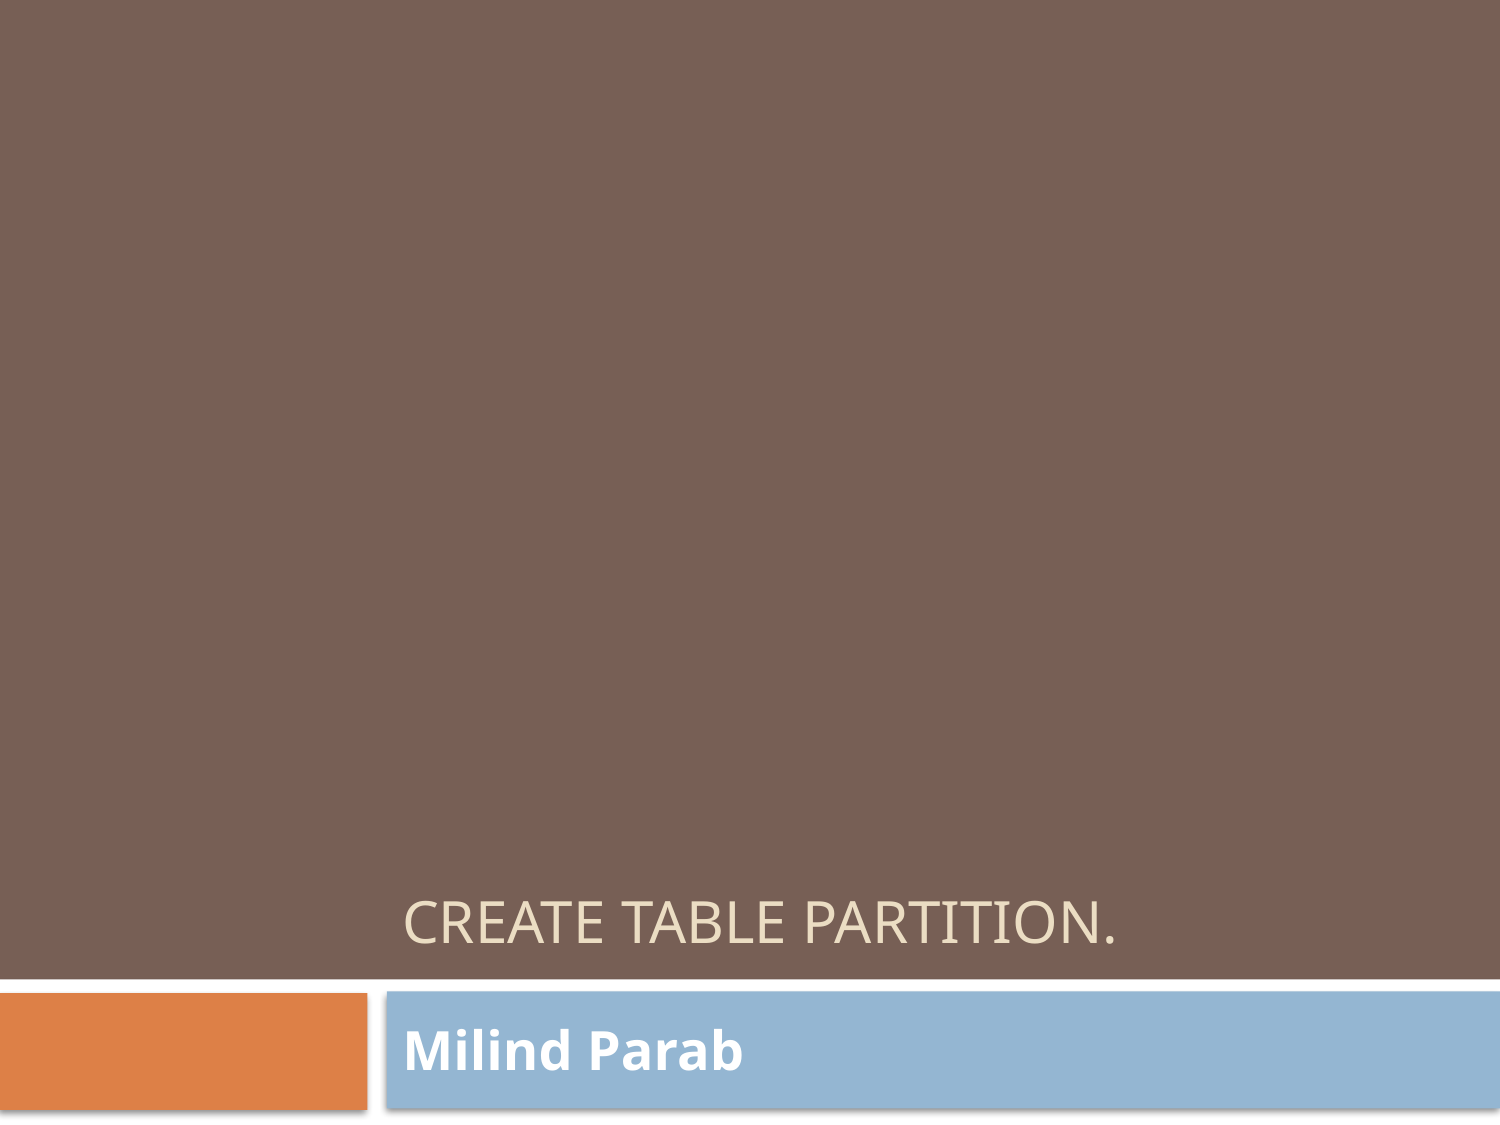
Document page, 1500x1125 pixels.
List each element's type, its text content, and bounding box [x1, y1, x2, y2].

title CREATE TABLE PARTITION. [387, 662, 1450, 963]
subtitle Milind Parab [387, 992, 1488, 1105]
